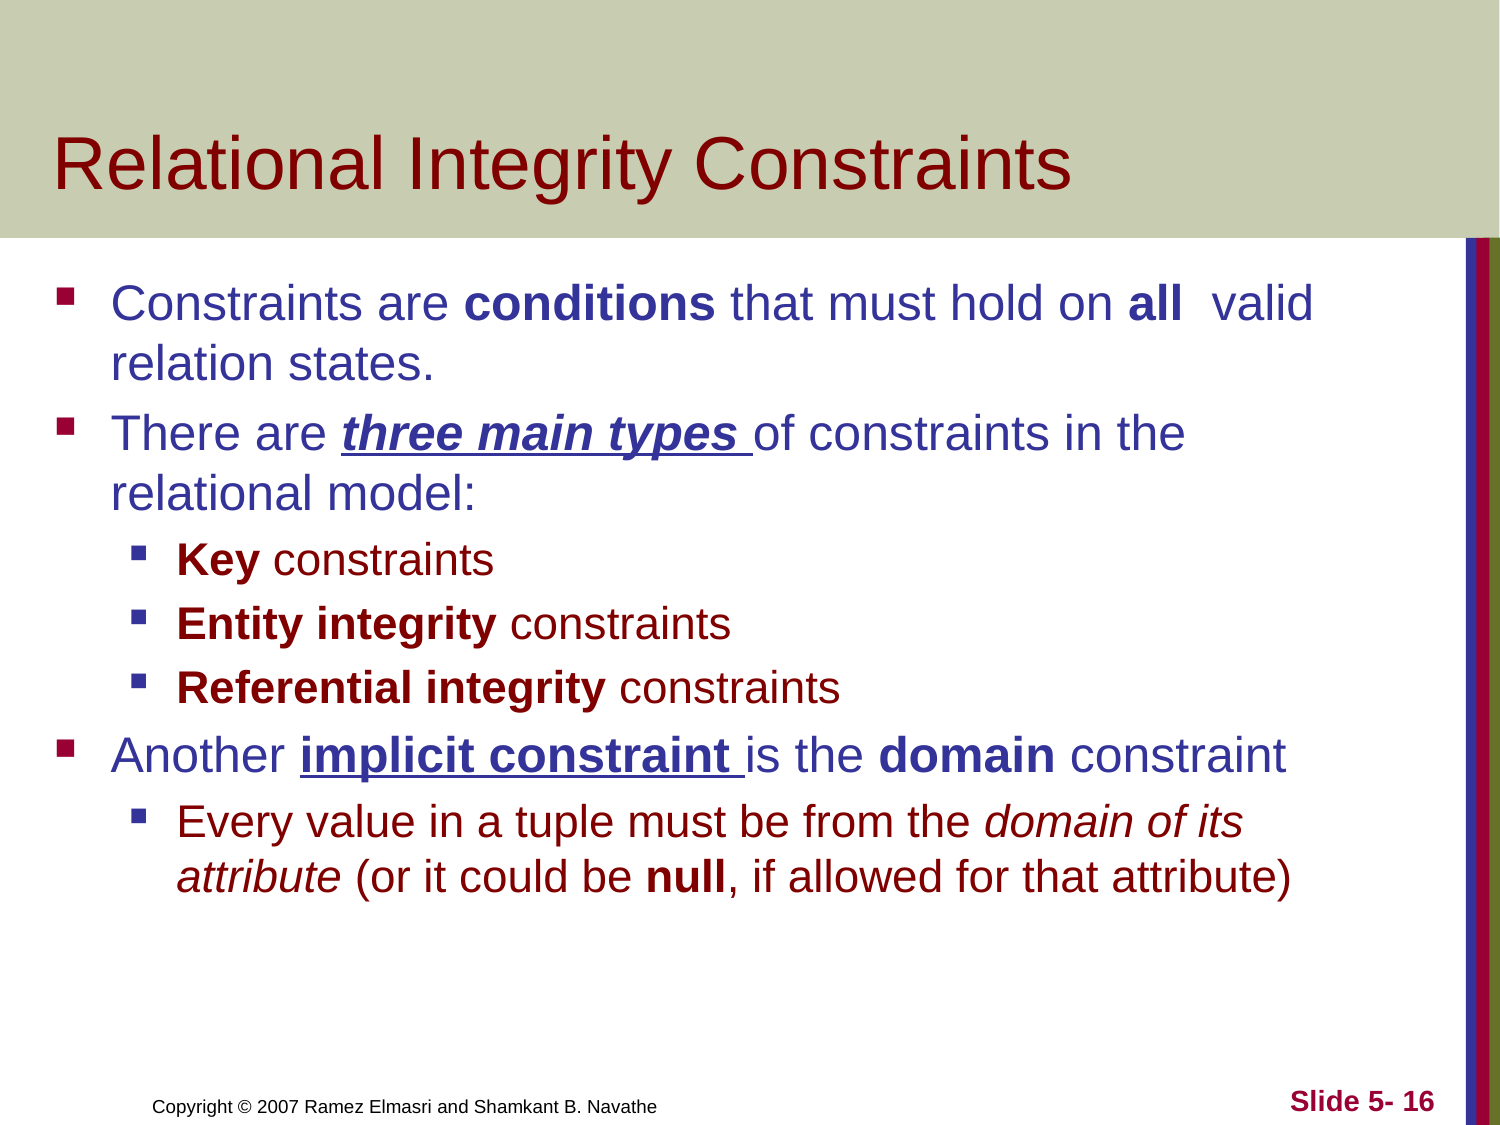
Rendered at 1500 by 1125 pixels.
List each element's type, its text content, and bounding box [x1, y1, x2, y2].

title Relational Integrity Constraints [37, 49, 1317, 213]
list Constraints are conditions that must hold on all valid relation states. There are three main types of constraints in the relational model: Key constraints Entity integrity constraints Referential integrity constraints Another implicit constraint is the domain constraint Every value in a tuple must be from the domain of its attribute (or it could be null, if allowed for that attribute) [39, 262, 1400, 1013]
slide_number Slide 5- 16 [1137, 1049, 1451, 1125]
